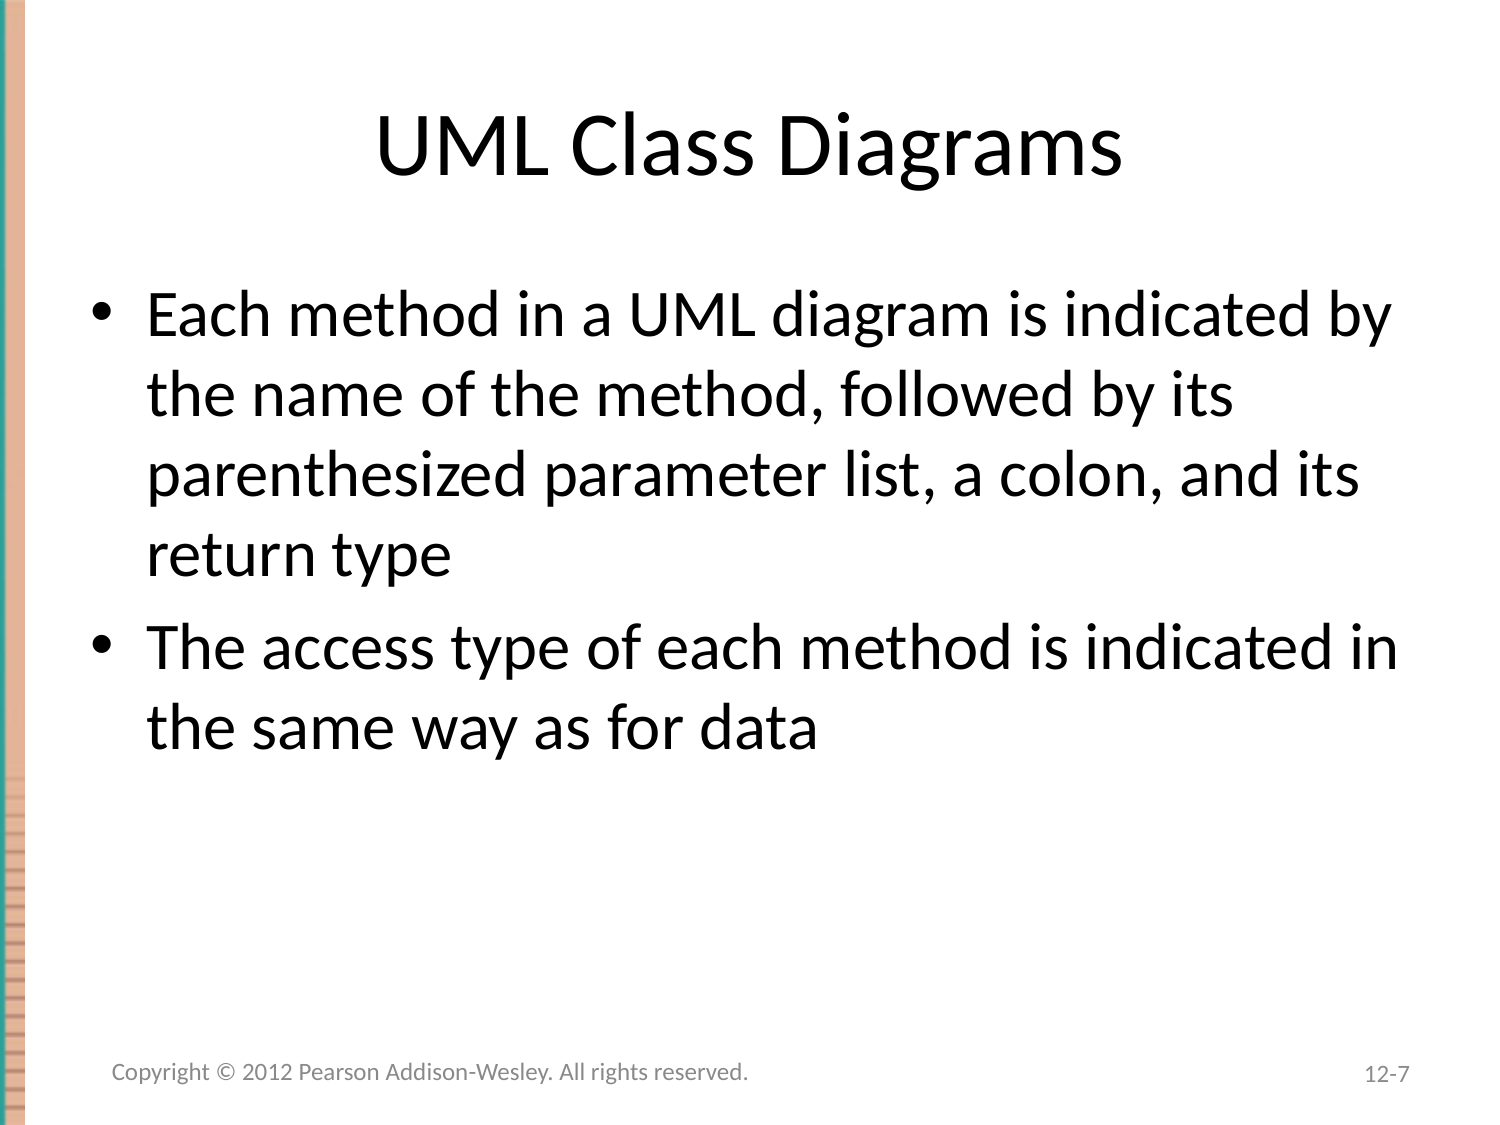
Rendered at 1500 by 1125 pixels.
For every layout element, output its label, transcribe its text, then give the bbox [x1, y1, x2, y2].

title UML Class Diagrams [74, 44, 1426, 233]
slide_number 12-7 [1074, 1042, 1425, 1103]
picture [0, 0, 25, 1125]
list Each method in a UML diagram is indicated by the name of the method, followed by its parenthesized parameter list, a colon, and its return type The access type of each method is indicated in the same way as for data [74, 262, 1426, 1006]
footer Copyright © 2012 Pearson Addison-Wesley. All rights reserved. [75, 1040, 788, 1100]
